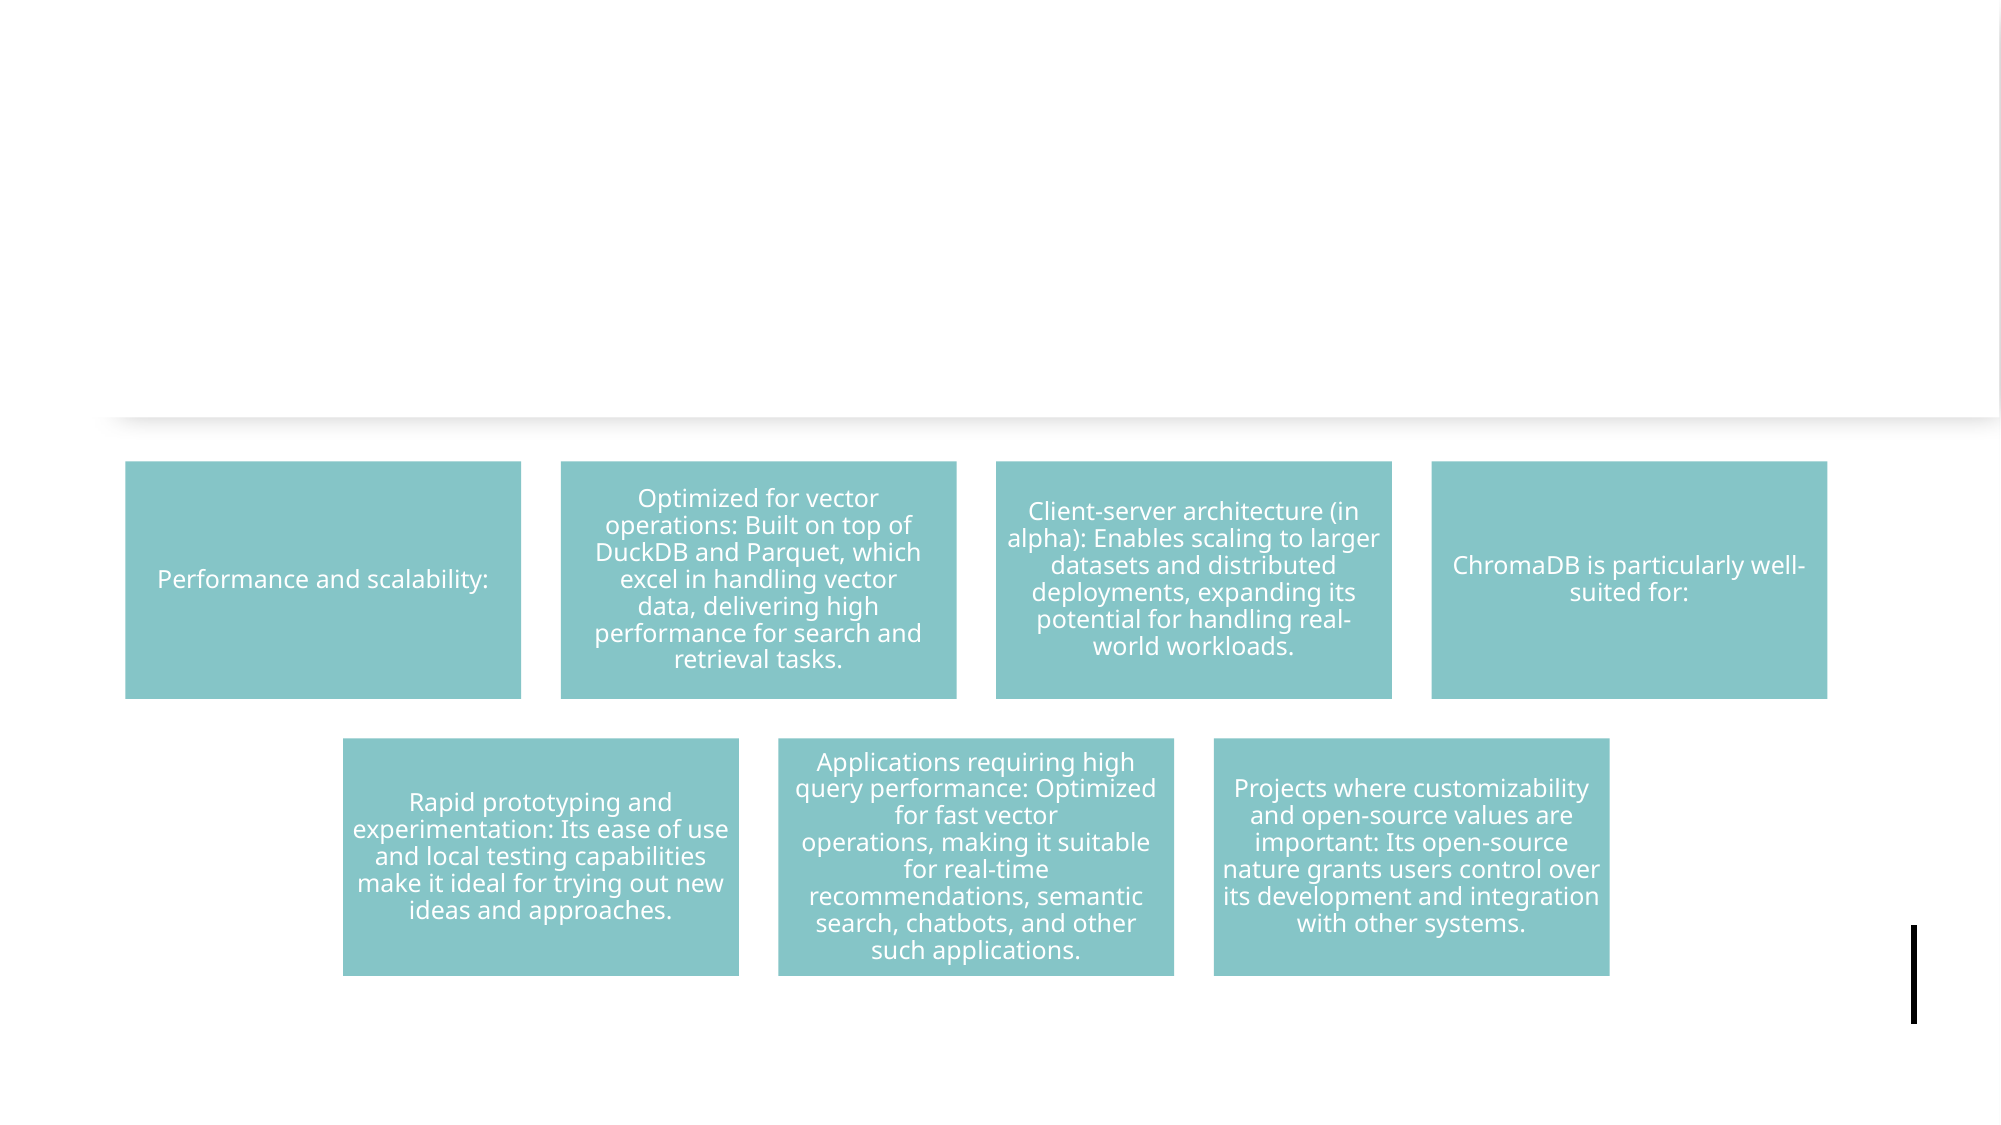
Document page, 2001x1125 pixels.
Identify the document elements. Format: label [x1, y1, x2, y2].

list [124, 451, 1828, 987]
